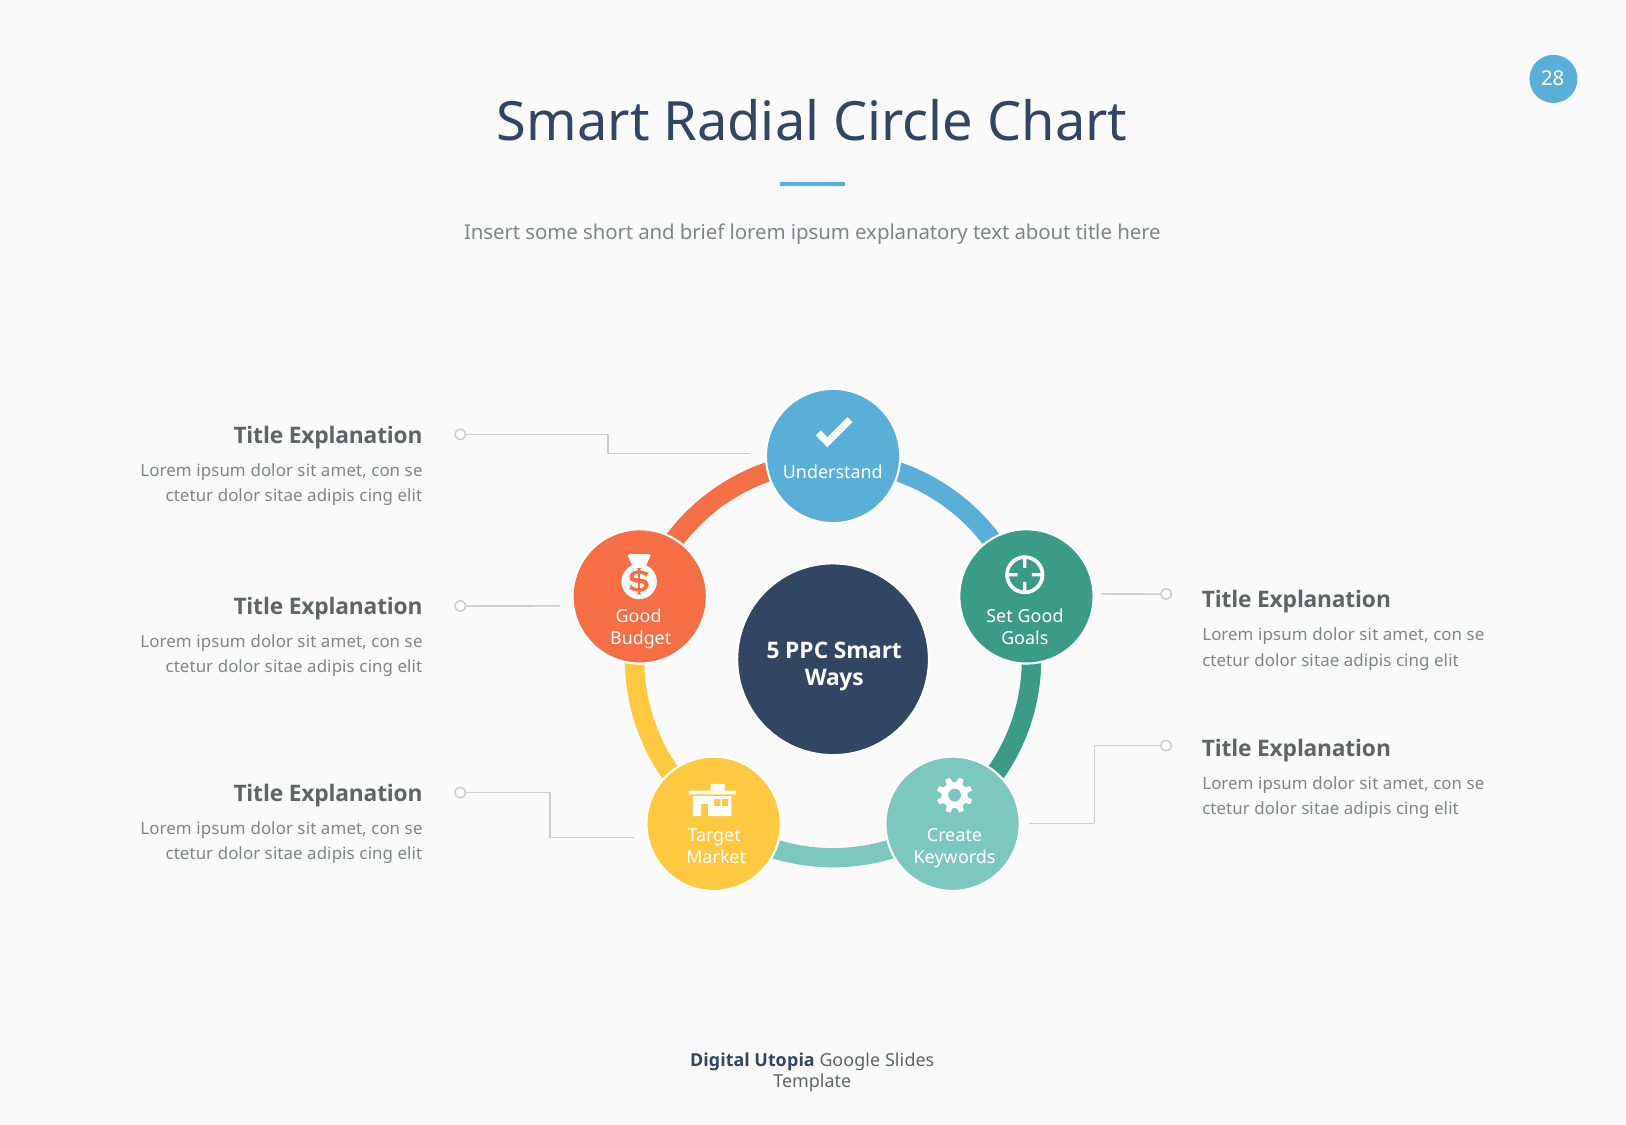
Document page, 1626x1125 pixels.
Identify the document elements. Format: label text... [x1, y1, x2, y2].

text_box Lorem ipsum dolor sit amet, con se ctetur dolor sitae adipis cing elit [1202, 767, 1504, 819]
text_box Lorem ipsum dolor sit amet, con se ctetur dolor sitae adipis cing elit [121, 625, 423, 677]
text_box Title Explanation [121, 420, 423, 449]
text_box Title Explanation [1201, 733, 1503, 761]
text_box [454, 429, 751, 454]
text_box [454, 600, 561, 612]
text_box Title Explanation [1201, 585, 1503, 613]
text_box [454, 787, 635, 838]
text_box Lorem ipsum dolor sit amet, con se ctetur dolor sitae adipis cing elit [1202, 619, 1504, 671]
text_box Title Explanation [121, 778, 423, 807]
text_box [1101, 588, 1172, 600]
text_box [572, 388, 1094, 892]
text_box Lorem ipsum dolor sit amet, con se ctetur dolor sitae adipis cing elit [121, 454, 423, 506]
text_box Lorem ipsum dolor sit amet, con se ctetur dolor sitae adipis cing elit [121, 812, 423, 864]
list Insert some short and brief lorem ipsum explanatory text about title here [121, 219, 1504, 250]
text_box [1028, 740, 1172, 824]
text_box Title Explanation [121, 591, 423, 620]
list Smart Radial Circle Chart [121, 86, 1504, 159]
